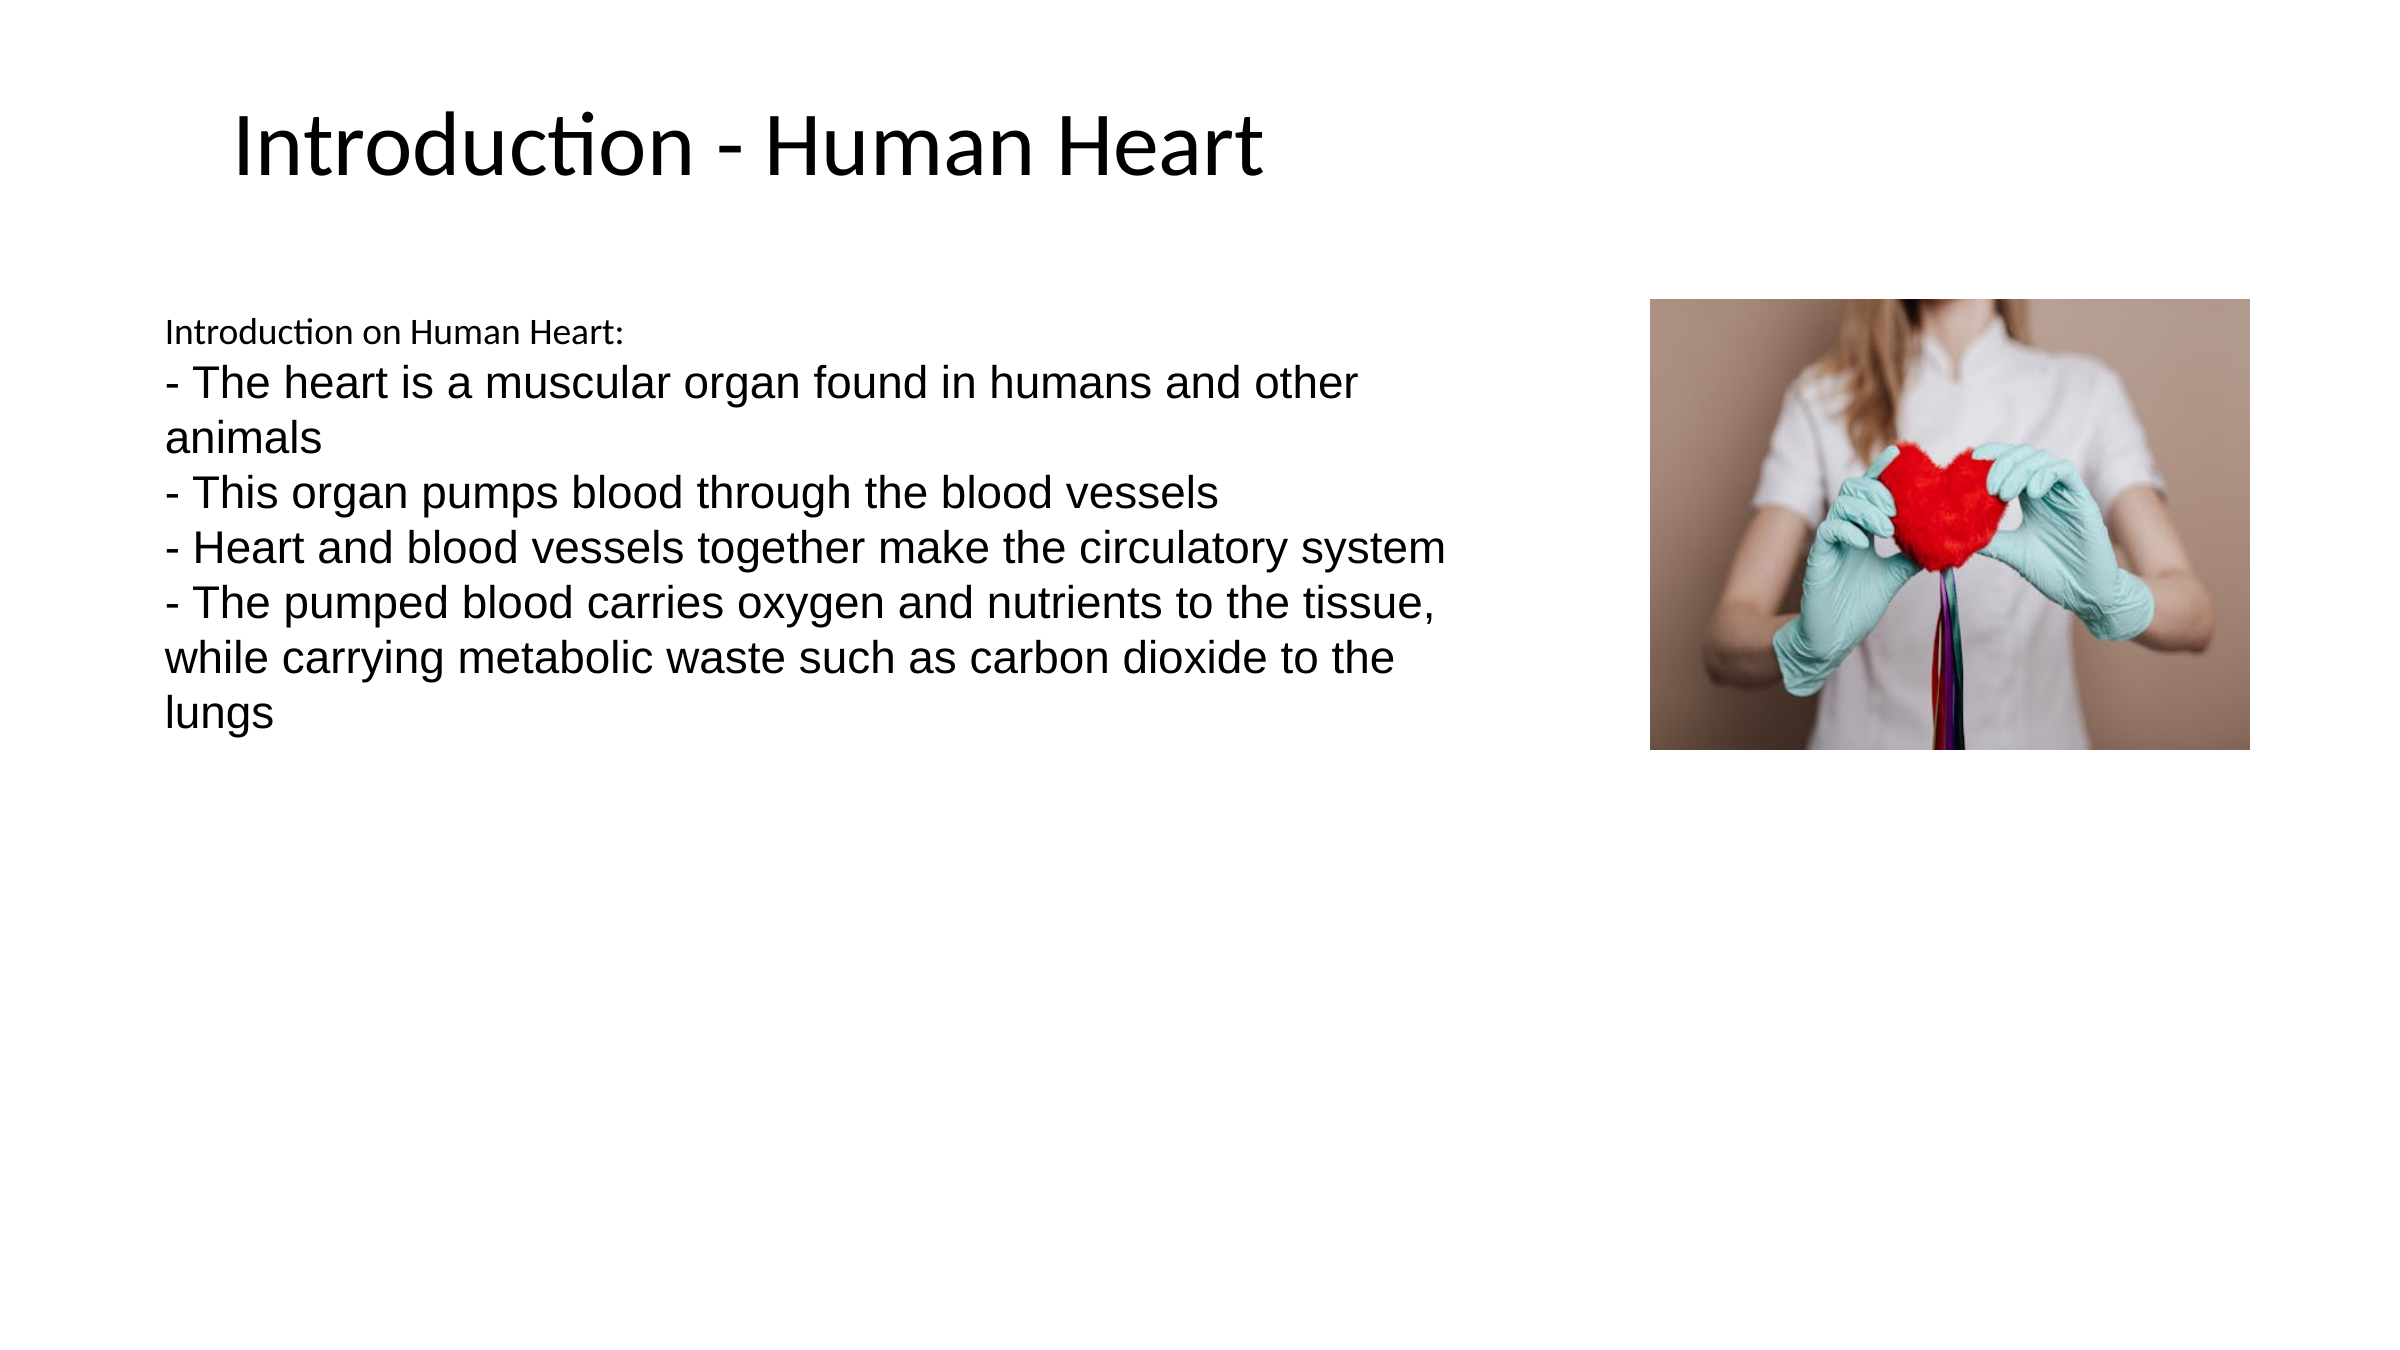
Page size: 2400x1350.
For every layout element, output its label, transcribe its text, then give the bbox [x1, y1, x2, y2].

text_box Introduction on Human Heart: - The heart is a muscular organ found in humans and other animals - This organ pumps blood through the blood vessels - Heart and blood vessels together make the circulatory system - The pumped blood carries oxygen and nutrients to the tissue, while carrying metabolic waste such as carbon dioxide to the lungs [149, 300, 1500, 745]
title Introduction - Human Heart [75, 45, 1425, 233]
picture [1649, 299, 2251, 751]
